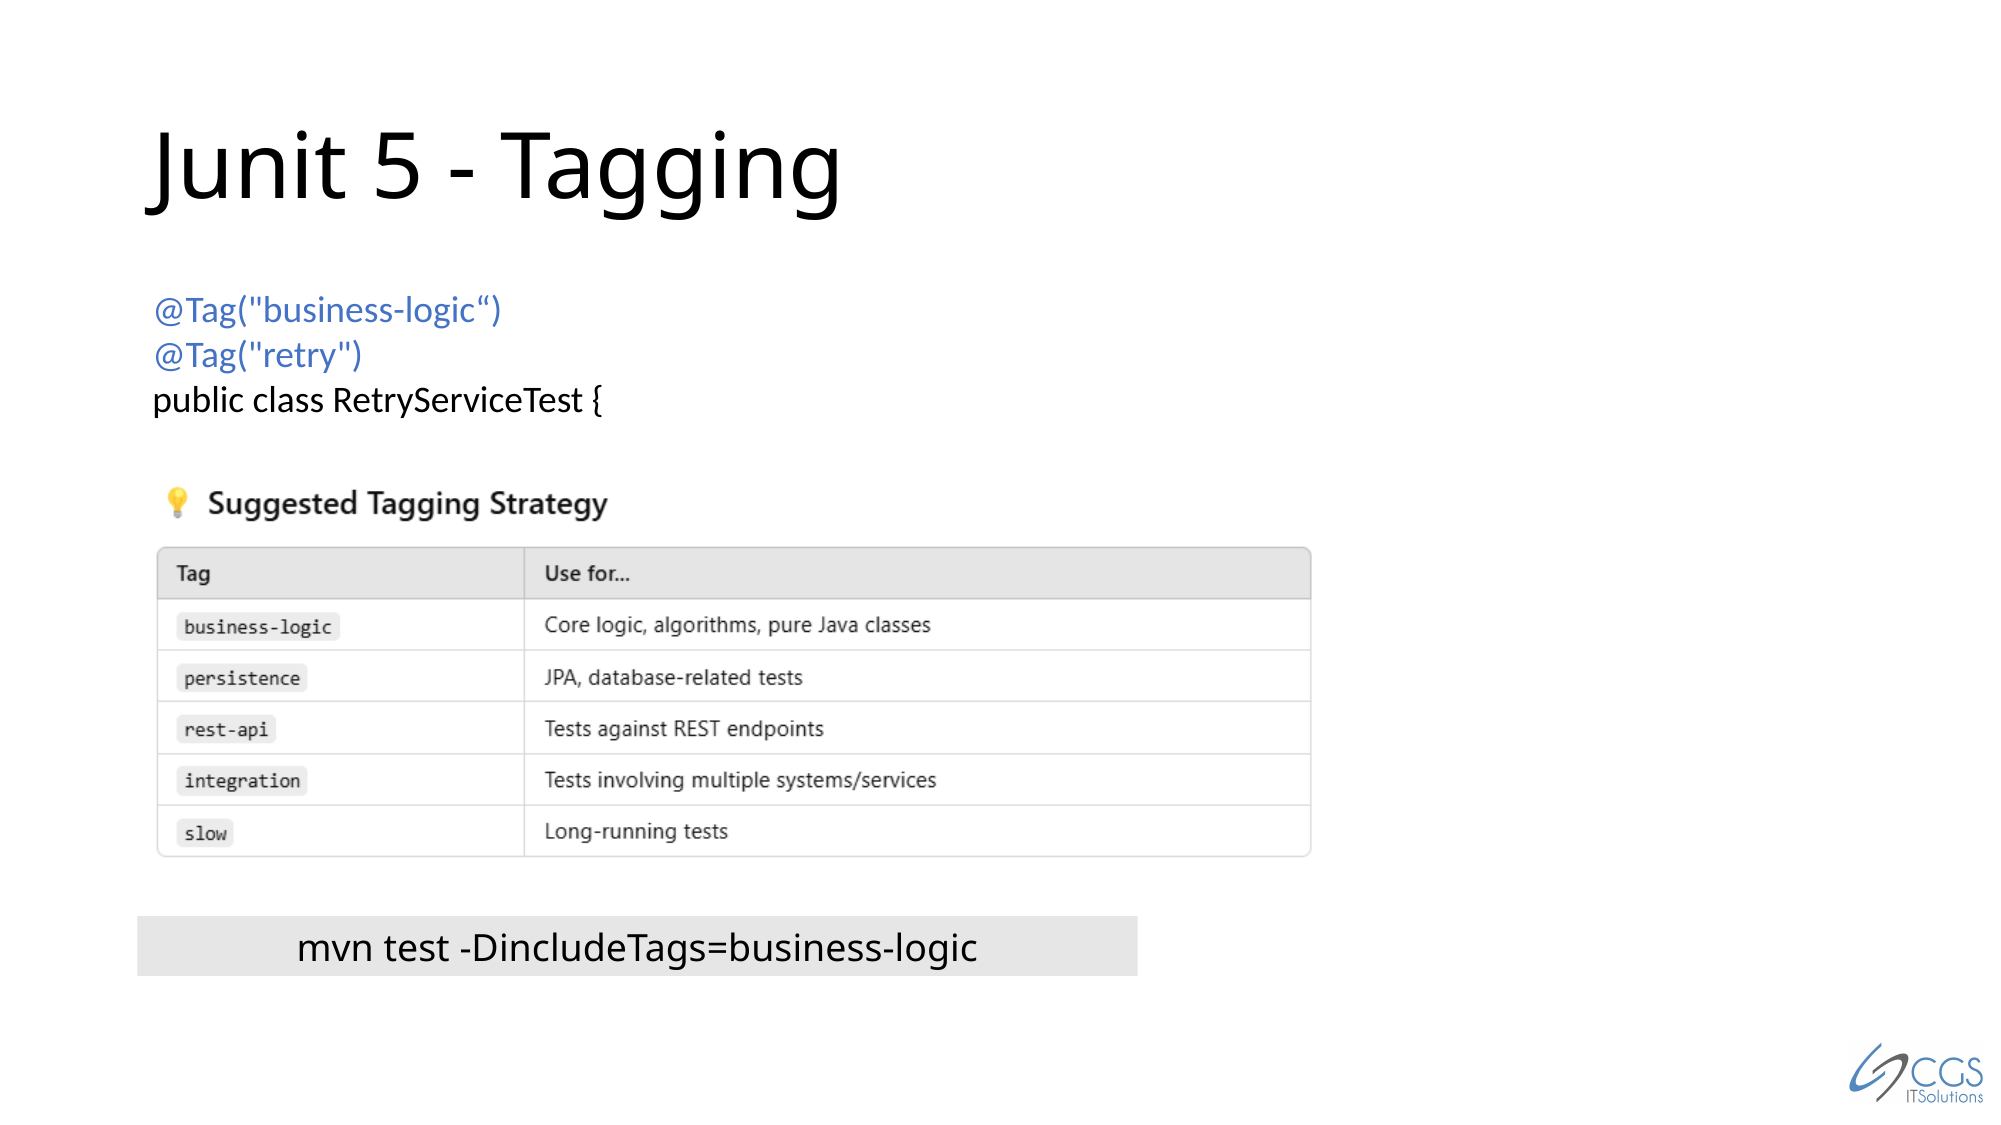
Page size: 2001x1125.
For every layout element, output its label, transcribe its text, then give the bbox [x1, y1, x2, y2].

text_box mvn test -DincludeTags=business-logic [137, 916, 1138, 976]
picture [137, 443, 1343, 873]
text_box @Tag("business-logic“) @Tag("retry") public class RetryServiceTest { [137, 277, 1035, 427]
picture [1849, 1042, 1983, 1103]
title Junit 5 - Tagging [137, 59, 1863, 278]
